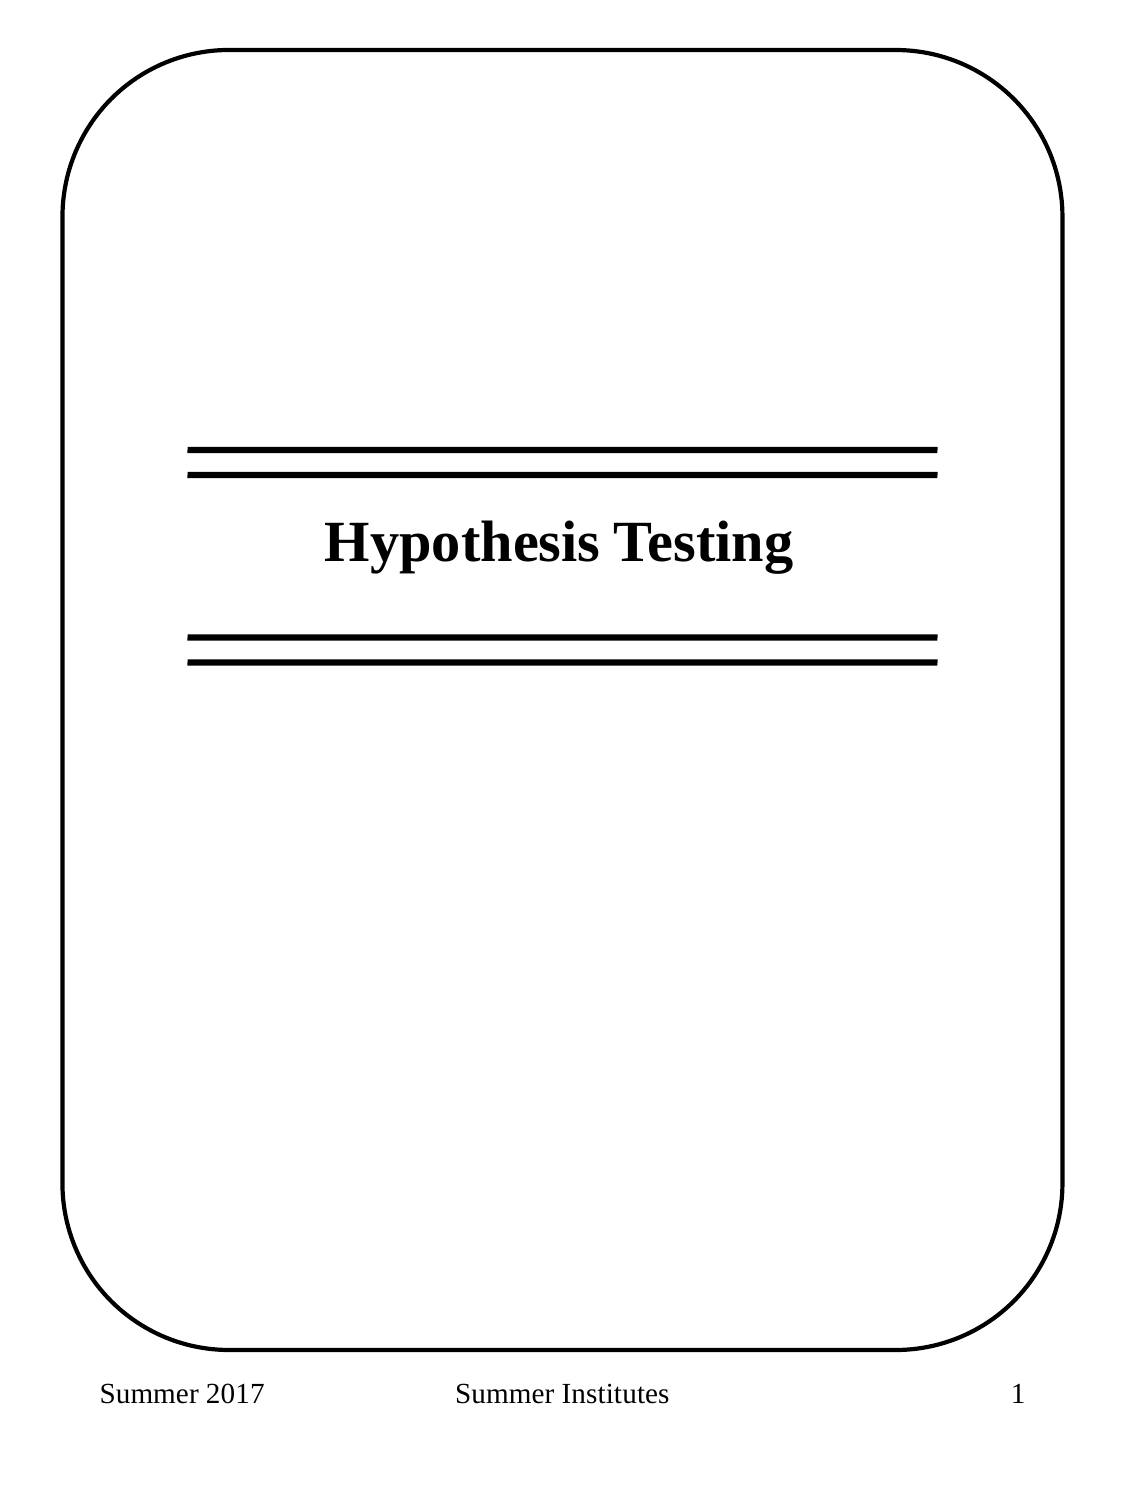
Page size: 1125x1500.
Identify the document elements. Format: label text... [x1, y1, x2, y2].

slide_number 165 [806, 1366, 1041, 1467]
text_box Hypothesis Testing [310, 496, 809, 581]
footer Summer Institutes [384, 1366, 741, 1467]
slide_number Summer 2017 [84, 1366, 319, 1467]
